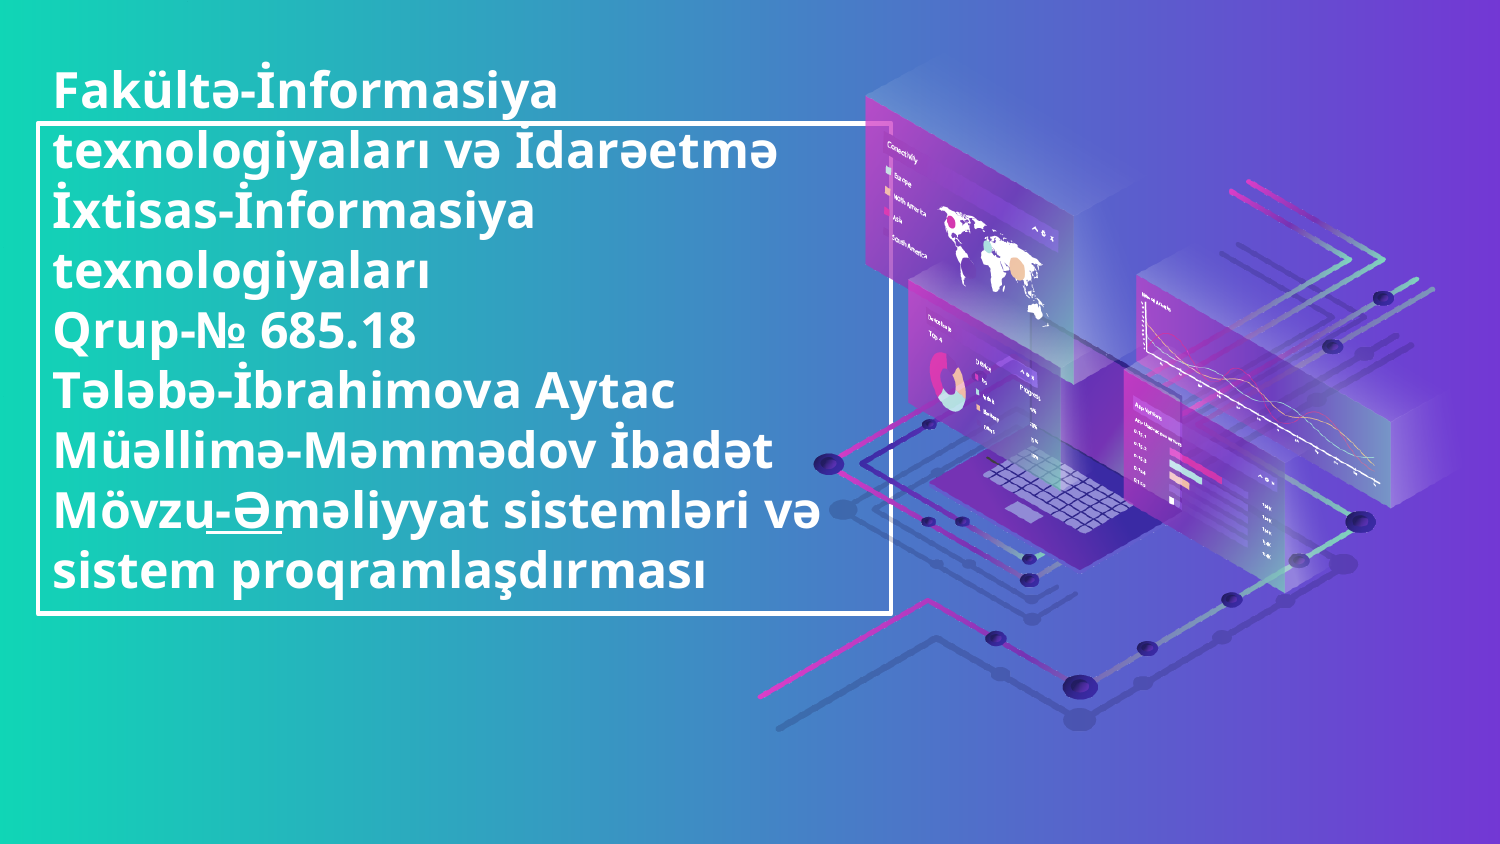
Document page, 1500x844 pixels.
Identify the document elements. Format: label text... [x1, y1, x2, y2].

picture [757, 36, 1464, 732]
title Fakültə-İnformasiya texnologiyaları və İdarəetmə İxtisas-İnformasiya texnologiyaları Qrup-№ 685.18 Tələbə-İbrahimova Aytac Müəllimə-Məmmədov İbadət Mövzu-Əməliyyat sistemləri və sistem proqramlaşdırması [37, 123, 752, 614]
